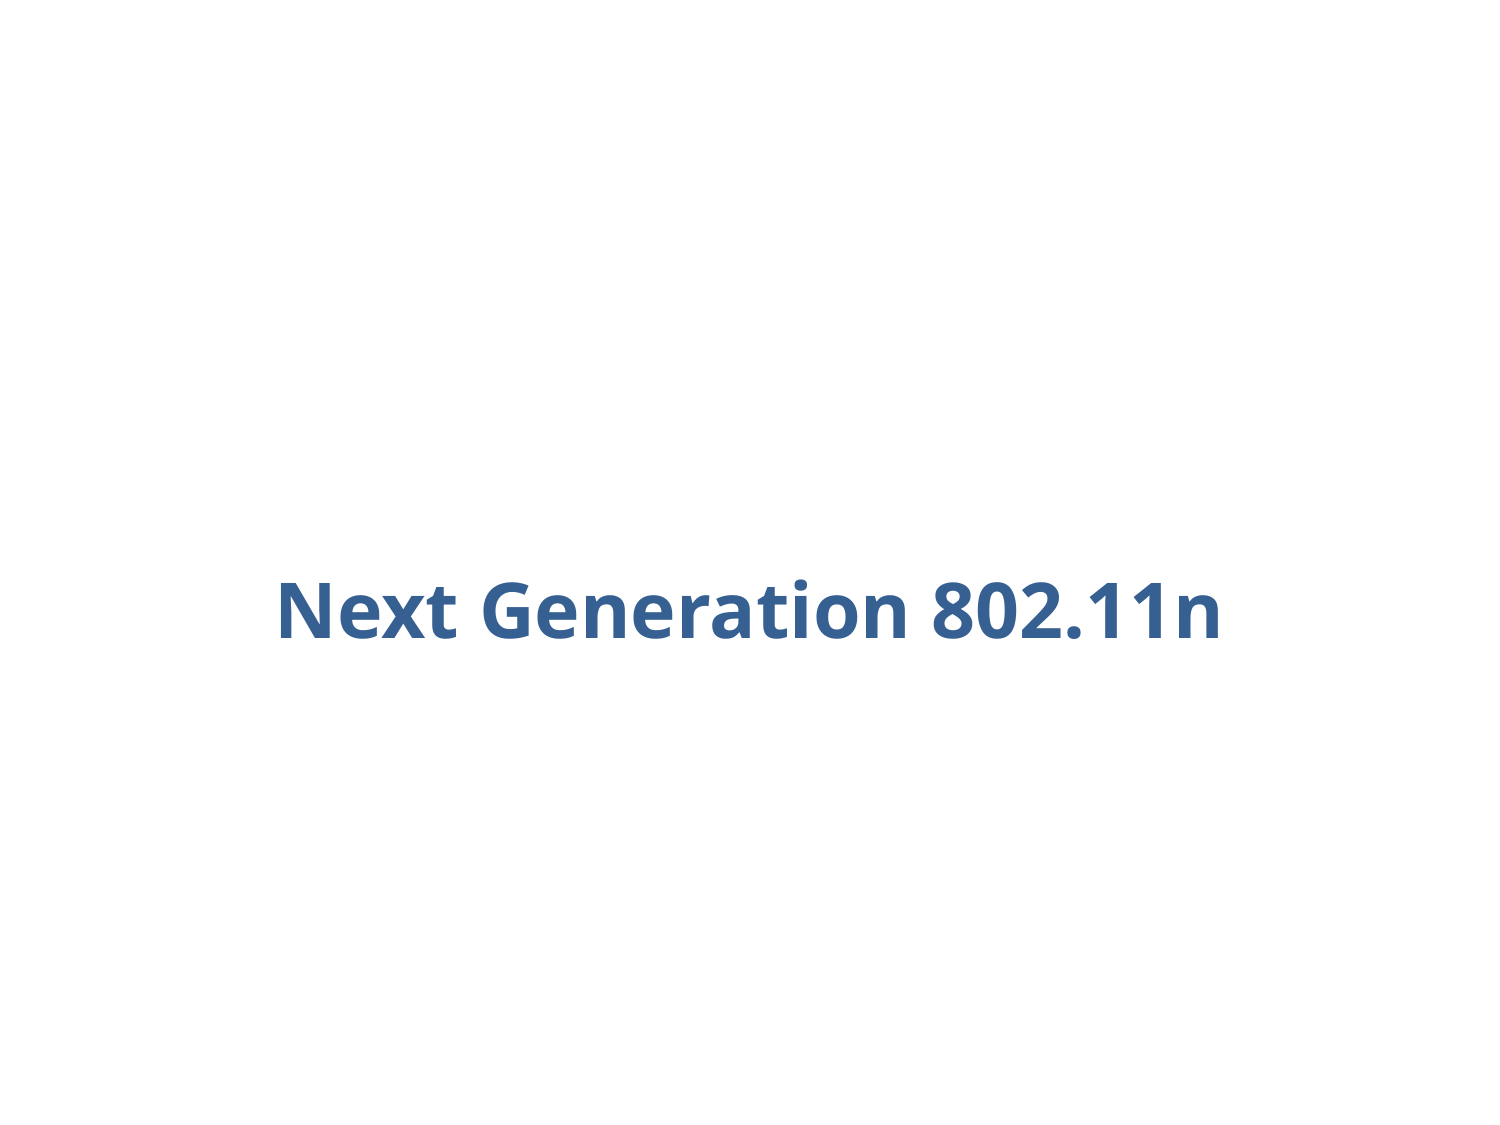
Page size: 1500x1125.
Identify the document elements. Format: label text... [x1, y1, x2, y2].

title Next Generation 802.11n [0, 487, 1500, 729]
